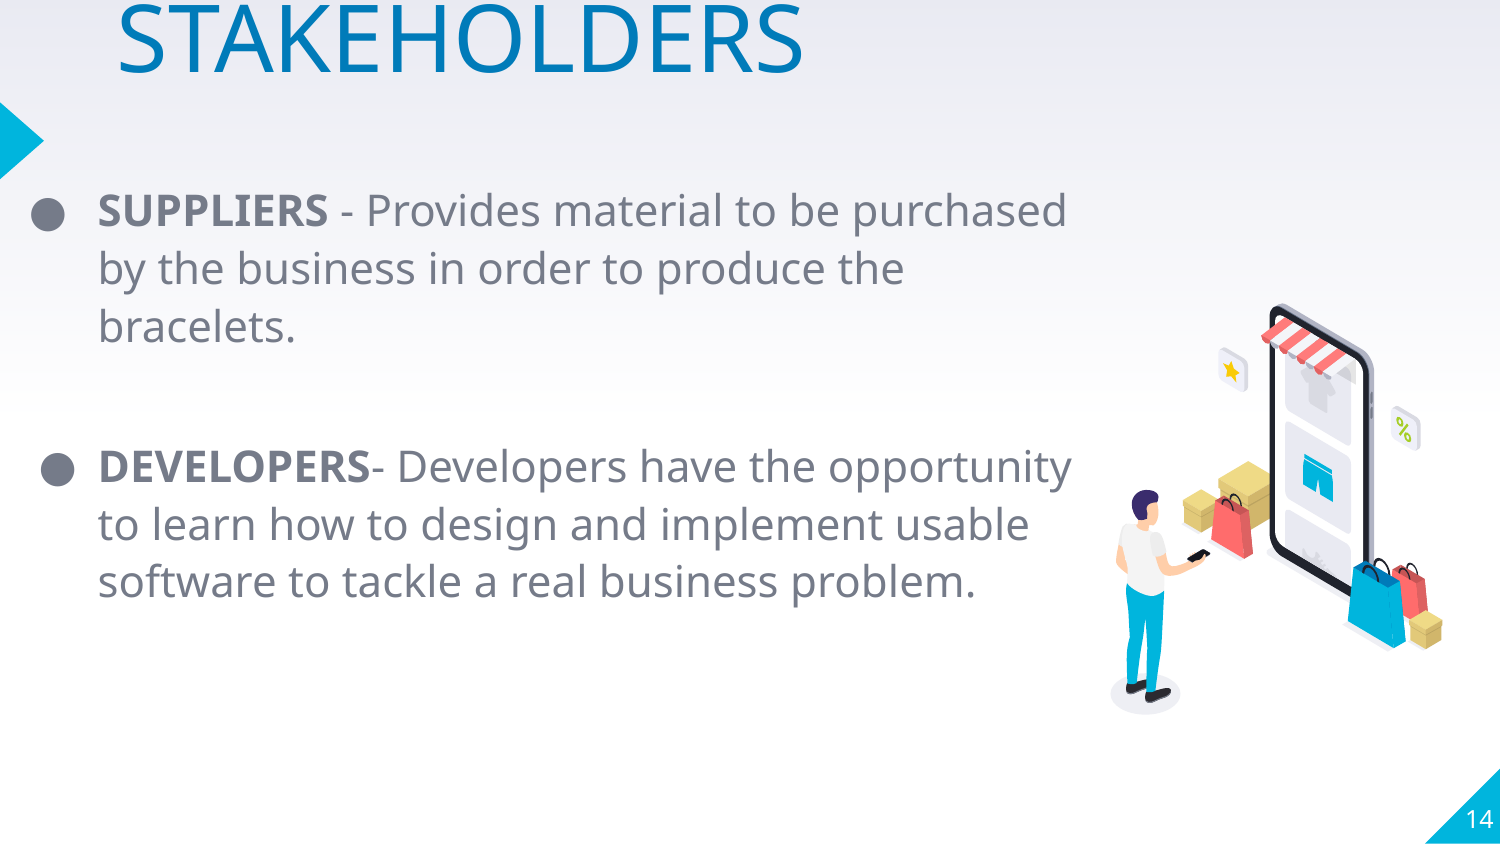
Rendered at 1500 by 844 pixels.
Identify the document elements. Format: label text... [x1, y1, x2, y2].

list SUPPLIERS - Provides material to be purchased by the business in order to produce the bracelets. DEVELOPERS- Developers have the opportunity to learn how to design and implement usable software to tackle a real business problem. [22, 177, 1089, 721]
title STAKEHOLDERS [116, 0, 1306, 178]
slide_number 14 [1418, 760, 1494, 838]
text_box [1110, 303, 1443, 715]
